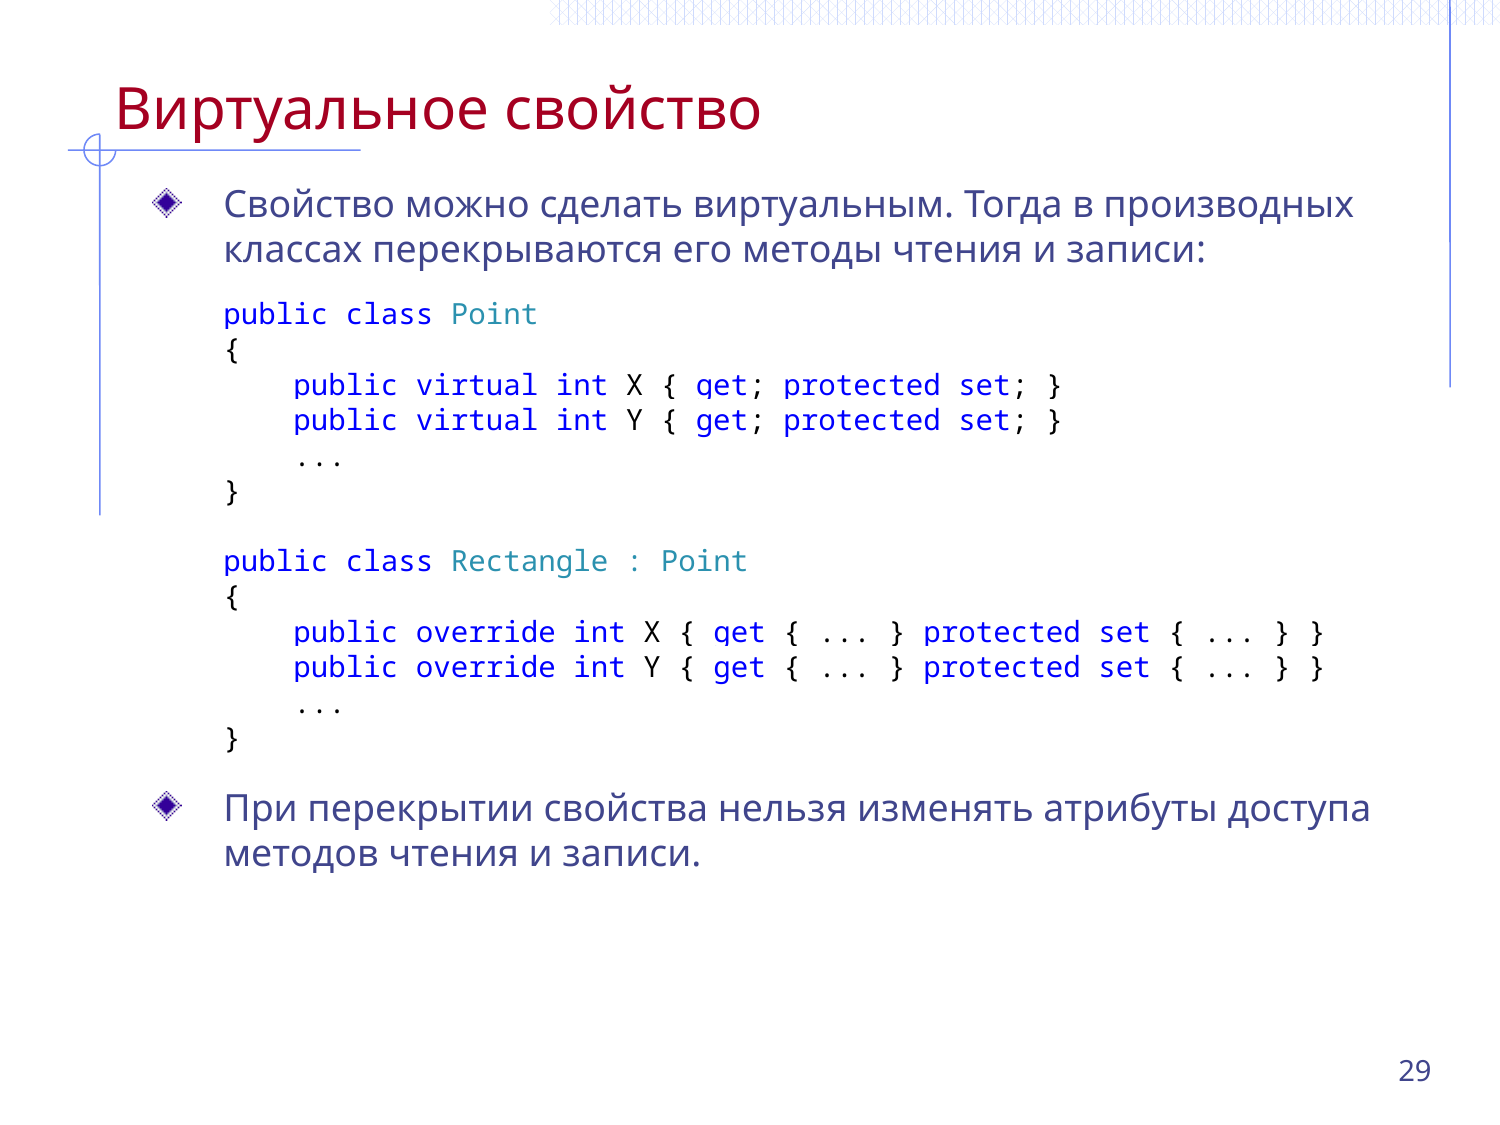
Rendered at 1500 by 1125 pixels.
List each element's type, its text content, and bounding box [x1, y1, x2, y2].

title Виртуальное свойство [99, 50, 1375, 149]
slide_number 29 [1074, 1025, 1447, 1100]
list Свойство можно сделать виртуальным. Тогда в производных классах перекрываются его методы чтения и записи: public class Point { public virtual int X { get; protected set; } public virtual int Y { get; protected set; } ... } public class Rectangle : Point { public override int X { get { ... } protected set { ... } } public override int Y { get { ... } protected set { ... } } ... } При перекрытии свойства нельзя изменять атрибуты доступа методов чтения и записи. [137, 172, 1471, 1125]
picture [152, 791, 182, 821]
picture [152, 188, 182, 218]
